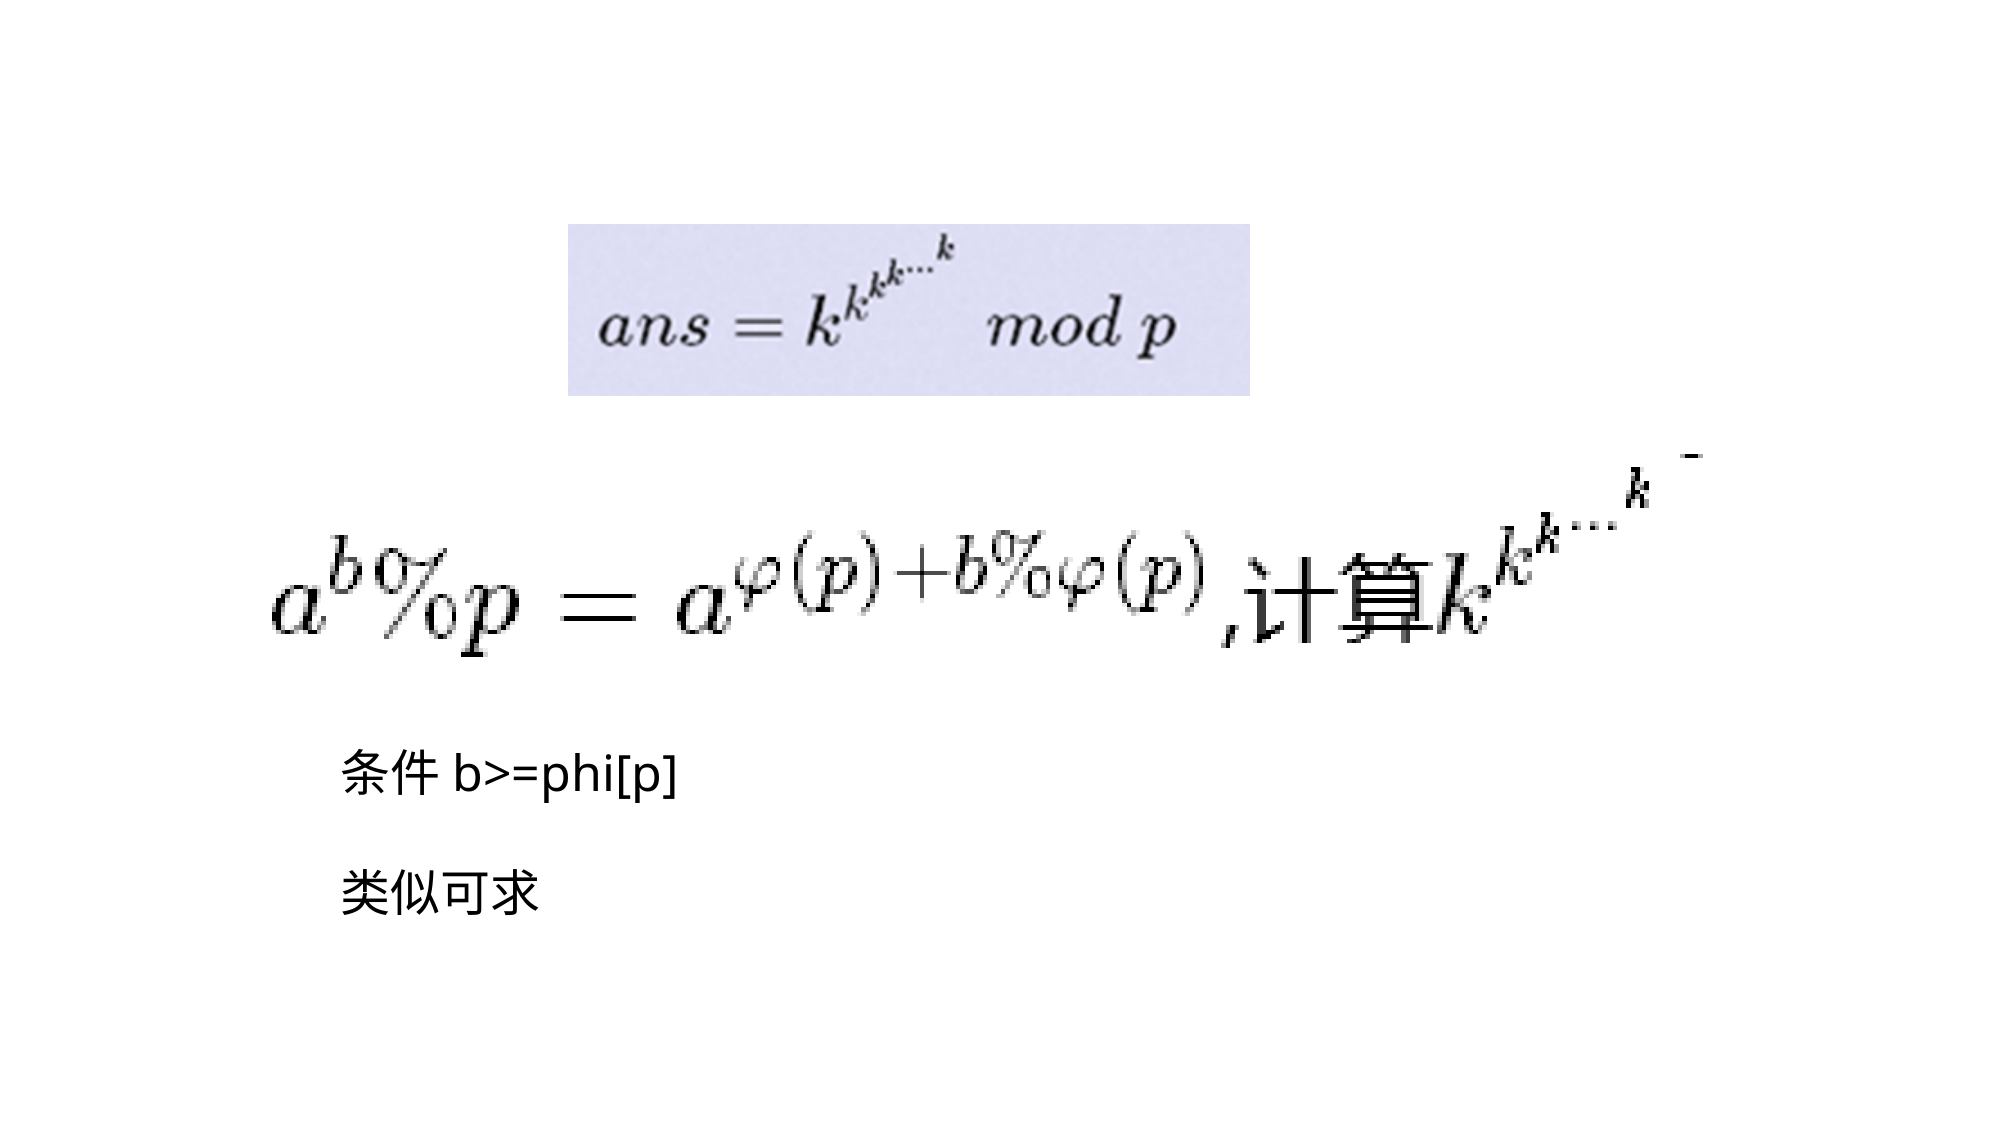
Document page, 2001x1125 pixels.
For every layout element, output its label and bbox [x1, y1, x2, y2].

picture [272, 454, 1712, 716]
picture [568, 224, 1250, 396]
